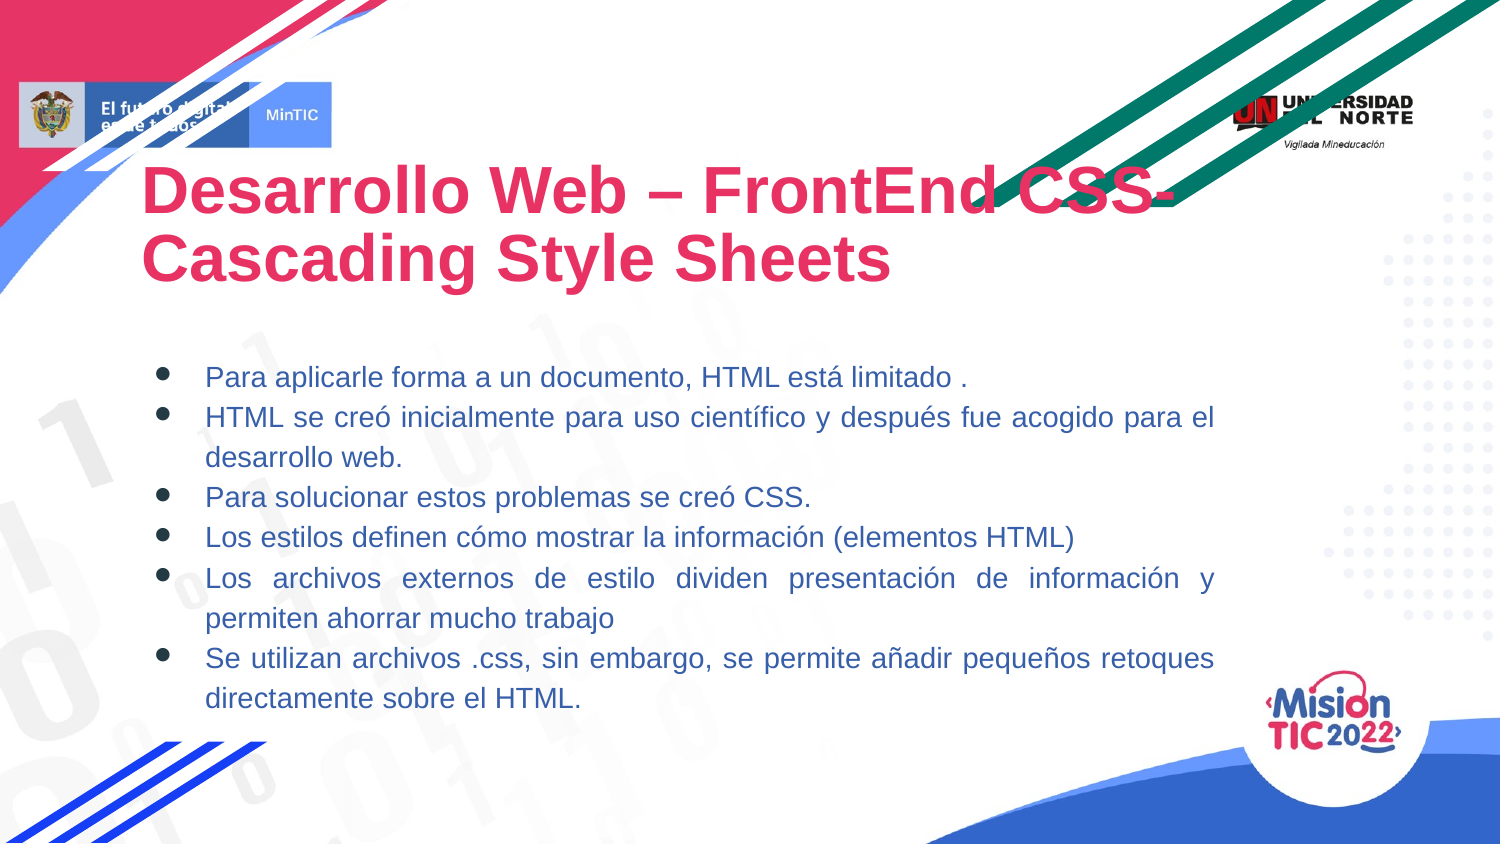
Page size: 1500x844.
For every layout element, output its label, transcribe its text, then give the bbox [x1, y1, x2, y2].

picture [185, 0, 1291, 149]
text_box Desarrollo Web – FrontEnd CSS-Cascading Style Sheets [130, 149, 1212, 301]
picture [143, 0, 386, 149]
picture [1180, 0, 1464, 160]
text_box Para aplicarle forma a un documento, HTML está limitado . HTML se creó inicialmente para uso científico y después fue acogido para el desarrollo web. Para solucionar estos problemas se creó CSS. Los estilos definen cómo mostrar la información (elementos HTML) Los archivos externos de estilo dividen presentación de información y permiten ahorrar mucho trabajo Se utilizan archivos .css, sin embargo, se permite añadir pequeños retoques directamente sobre el HTML. [130, 352, 1217, 774]
picture [0, 0, 1500, 844]
picture [1093, 0, 1378, 149]
